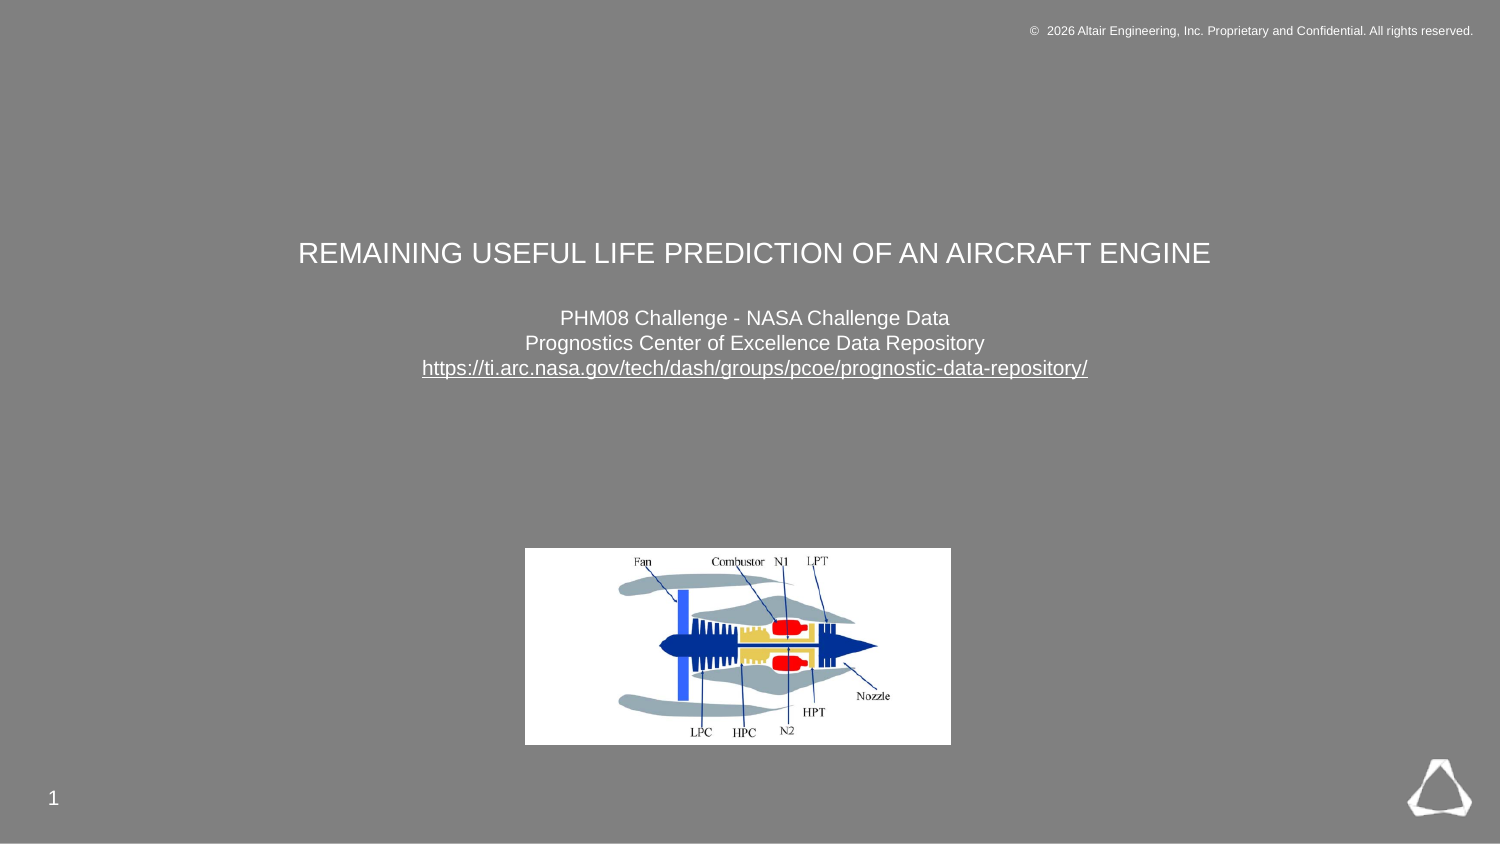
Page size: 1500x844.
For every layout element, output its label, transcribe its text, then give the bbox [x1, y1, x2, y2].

text_box Remaining Useful Life Prediction of an Aircraft Engine PHM08 Challenge - NASA Challenge Data Prognostics Center of Excellence Data Repository https://ti.arc.nasa.gov/tech/dash/groups/pcoe/prognostic-data-repository/ [256, 227, 1254, 388]
picture [525, 548, 951, 745]
slide_number 1 [32, 774, 148, 820]
